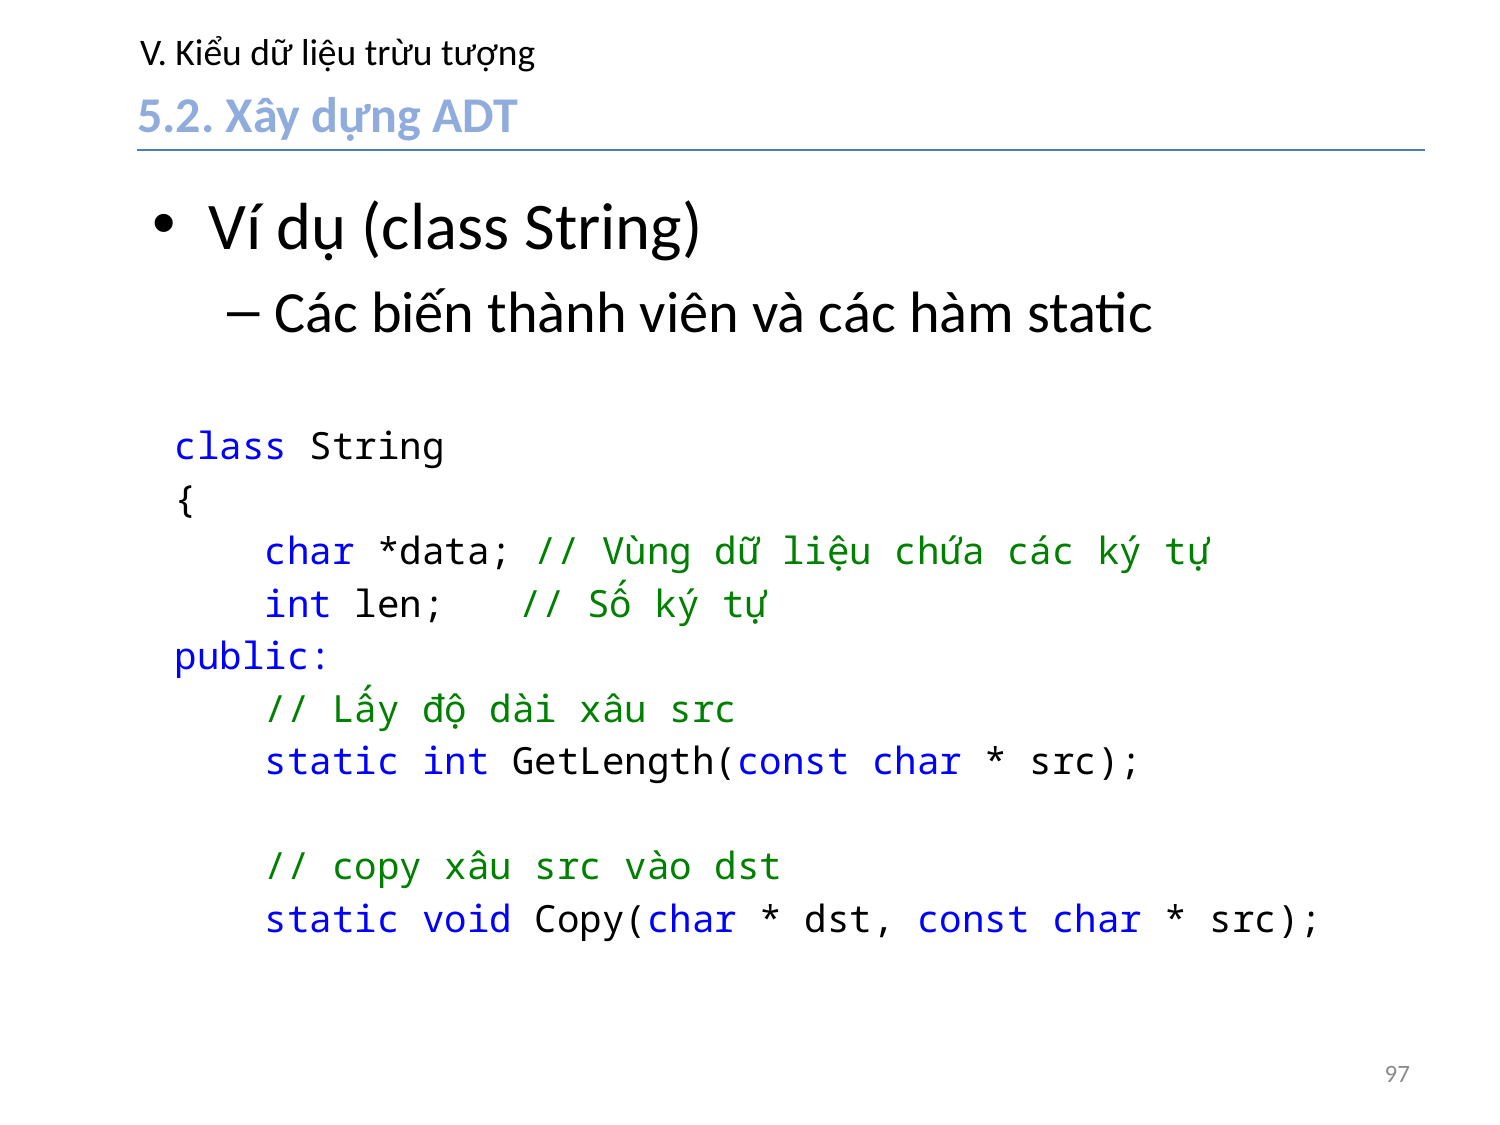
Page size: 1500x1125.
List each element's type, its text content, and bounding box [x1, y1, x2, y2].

title V. Kiểu dữ liệu trừu tượng [125, 24, 1425, 75]
slide_number 97 [1074, 1042, 1425, 1103]
list Ví dụ (class String) Các biến thành viên và các hàm static [137, 174, 1425, 350]
list class String { char *data; // Vùng dữ liệu chứa các ký tự int len; // Số ký tự public: // Lấy độ dài xâu src static int GetLength(const char * src); // copy xâu src vào dst static void Copy(char * dst, const char * src); [137, 350, 1425, 1013]
list 5.2. Xây dựng ADT [99, 75, 1425, 150]
